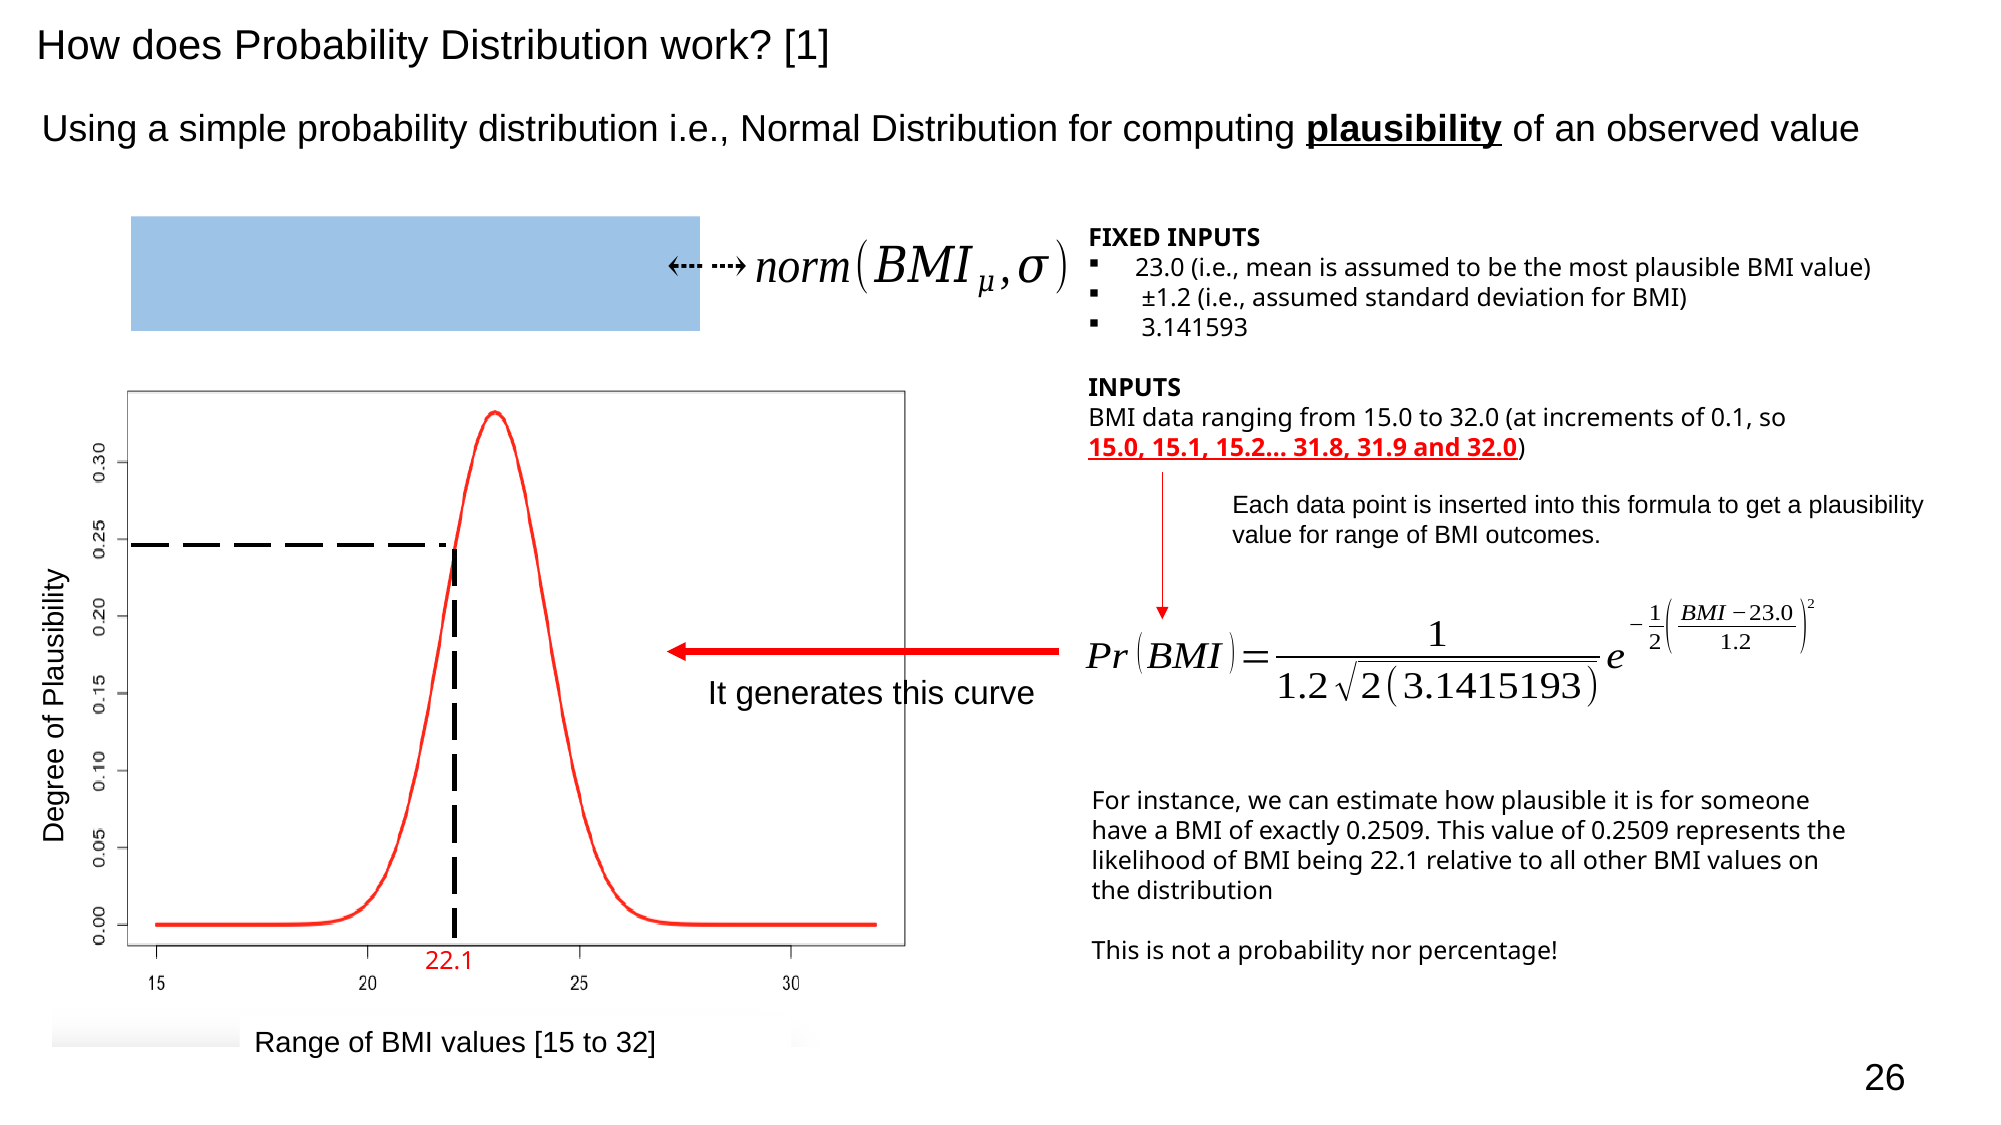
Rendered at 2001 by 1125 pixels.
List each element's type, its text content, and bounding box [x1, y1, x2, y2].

text_box How does Probability Distribution work? [1] [21, 10, 879, 76]
text_box For instance, we can estimate how plausible it is for someone have a BMI of exactly 0.2509. This value of 0.2509 represents the likelihood of BMI being 22.1 relative to all other BMI values on the distribution This is not a probability nor percentage! [1076, 777, 1868, 972]
text_box Using a simple probability distribution i.e., Normal Distribution for computing plausibility of an observed value [26, 96, 1876, 157]
text_box Degree of Plausibility [26, 482, 51, 859]
text_box 26 [1849, 1045, 1939, 1070]
picture [51, 380, 917, 1047]
text_box [131, 216, 700, 331]
text_box Each data point is inserted into this formula to get a plausibility value for range of BMI outcomes. [1217, 481, 1950, 556]
text_box It generates this curve [917, 663, 1051, 719]
text_box Range of BMI values [15 to 32] [239, 1047, 792, 1066]
